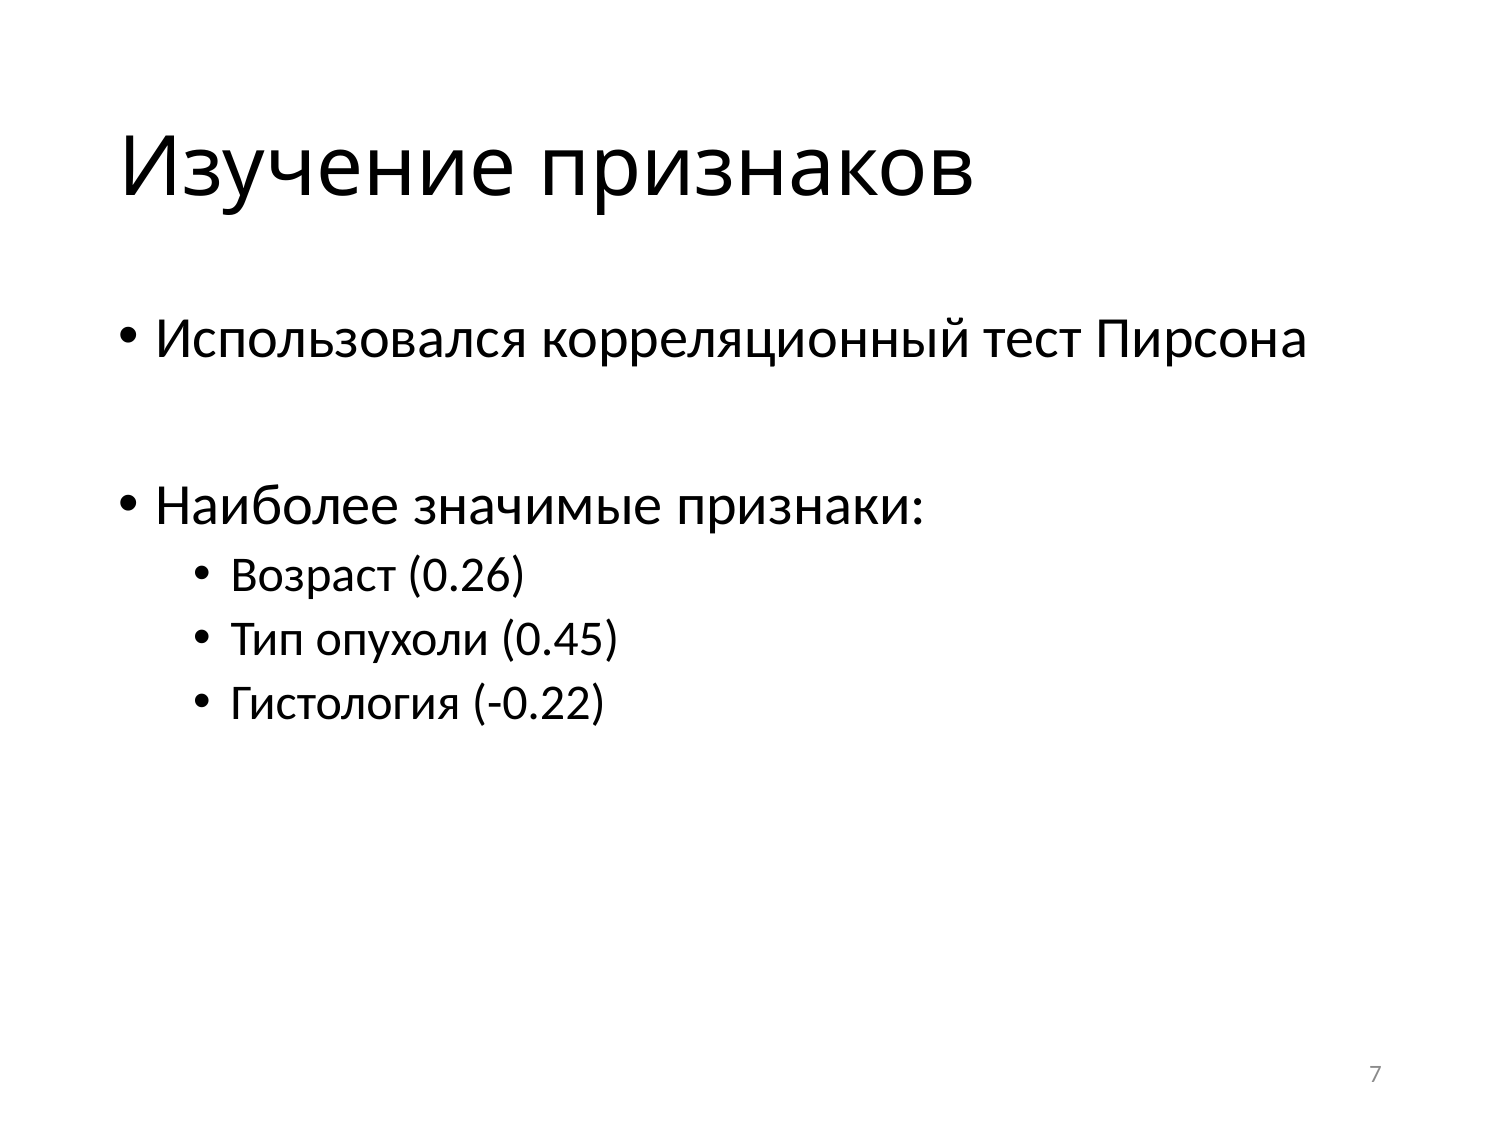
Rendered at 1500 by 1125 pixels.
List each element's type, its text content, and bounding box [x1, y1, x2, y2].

title Изучение признаков [103, 59, 1397, 278]
list Использовался корреляционный тест Пирсона Наиболее значимые признаки: Возраст (0.26) Тип опухоли (0.45) Гистология (-0.22) [103, 299, 1397, 1014]
slide_number 7 [1059, 1042, 1397, 1103]
